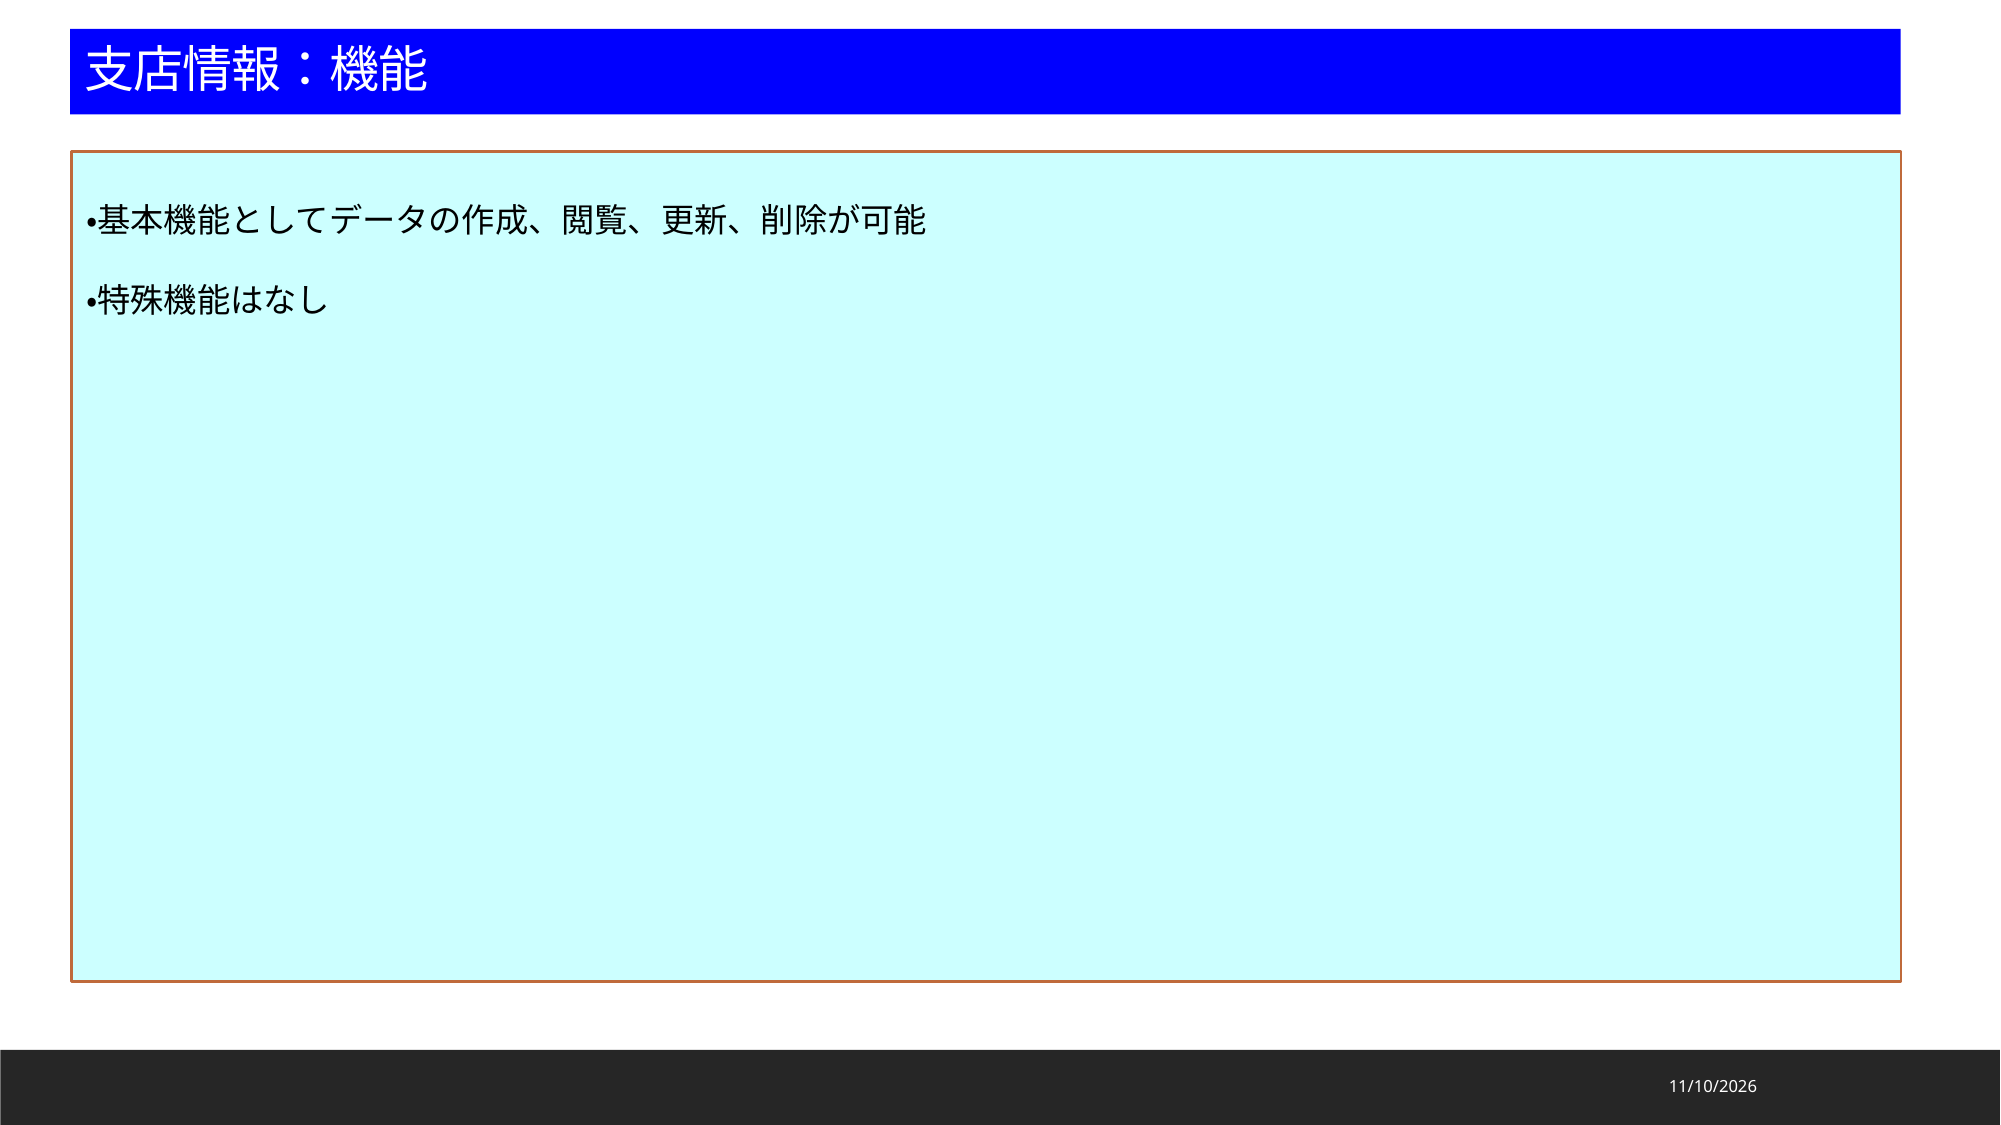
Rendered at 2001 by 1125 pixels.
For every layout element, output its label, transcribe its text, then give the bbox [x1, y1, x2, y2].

text_box ・基本機能としてデータの作成、閲覧、更新、削除が可能 ・特殊機能はなし [70, 150, 1902, 983]
text_box 支店情報：機能 [70, 28, 1901, 115]
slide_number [1348, 1057, 1773, 1118]
